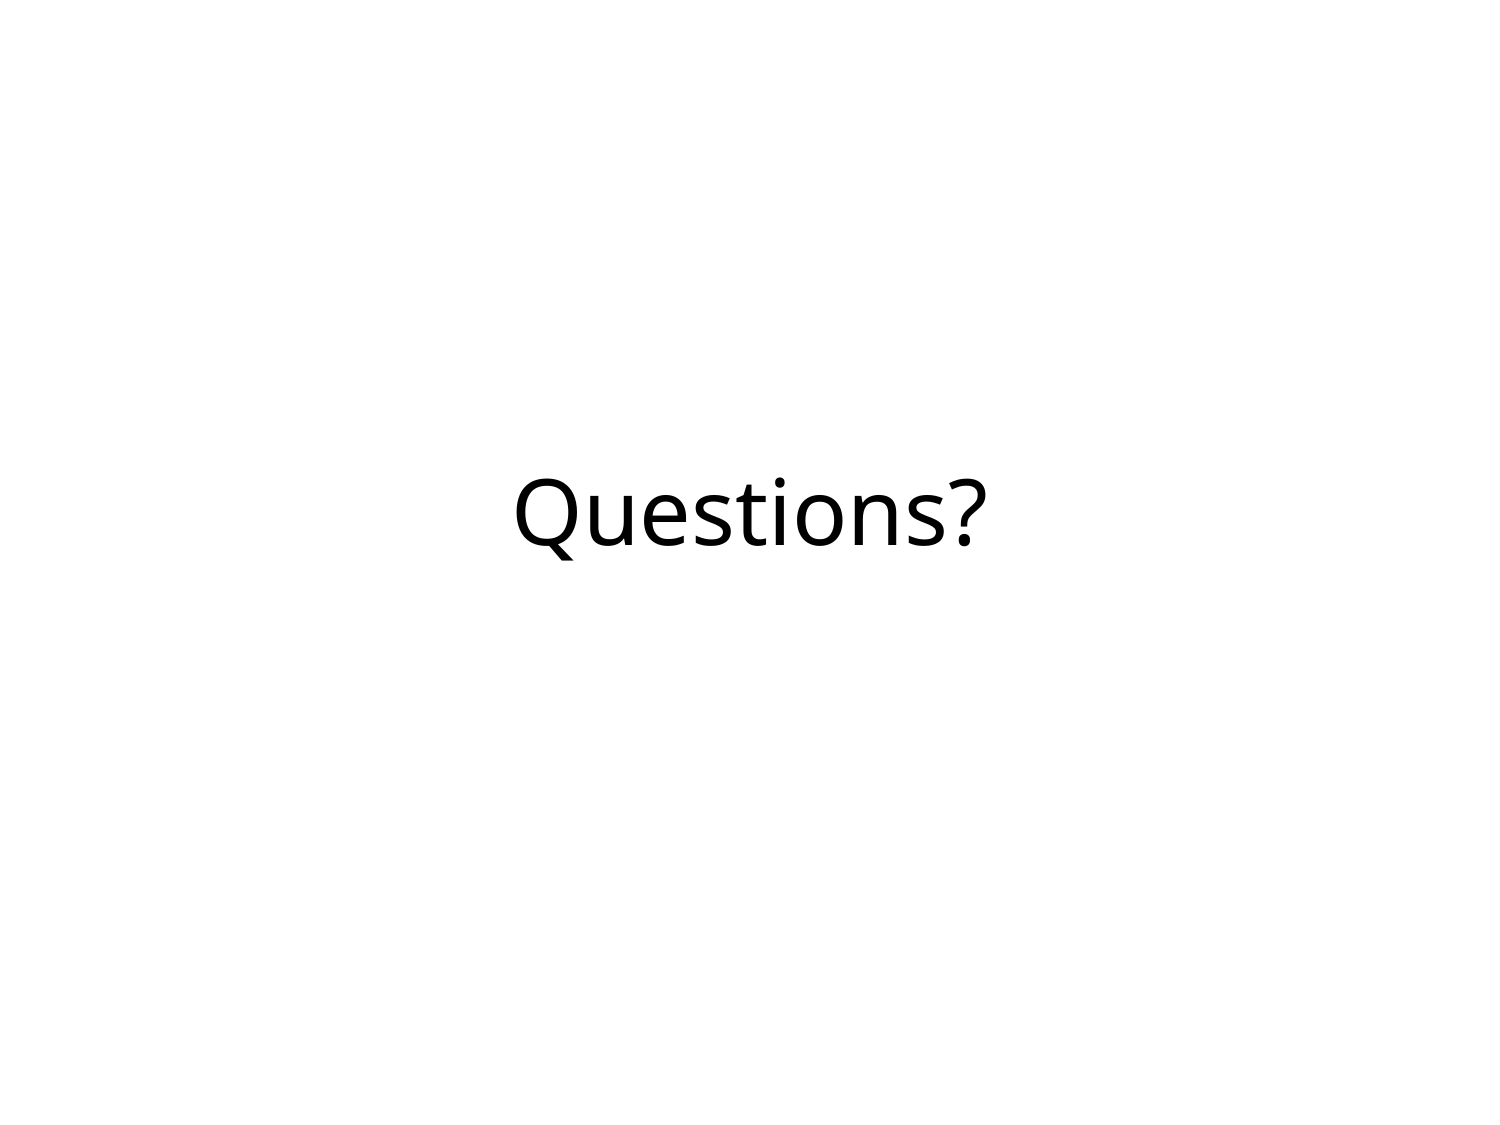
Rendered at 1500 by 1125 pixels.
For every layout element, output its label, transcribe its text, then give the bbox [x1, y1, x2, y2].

title Questions? [103, 407, 1397, 625]
